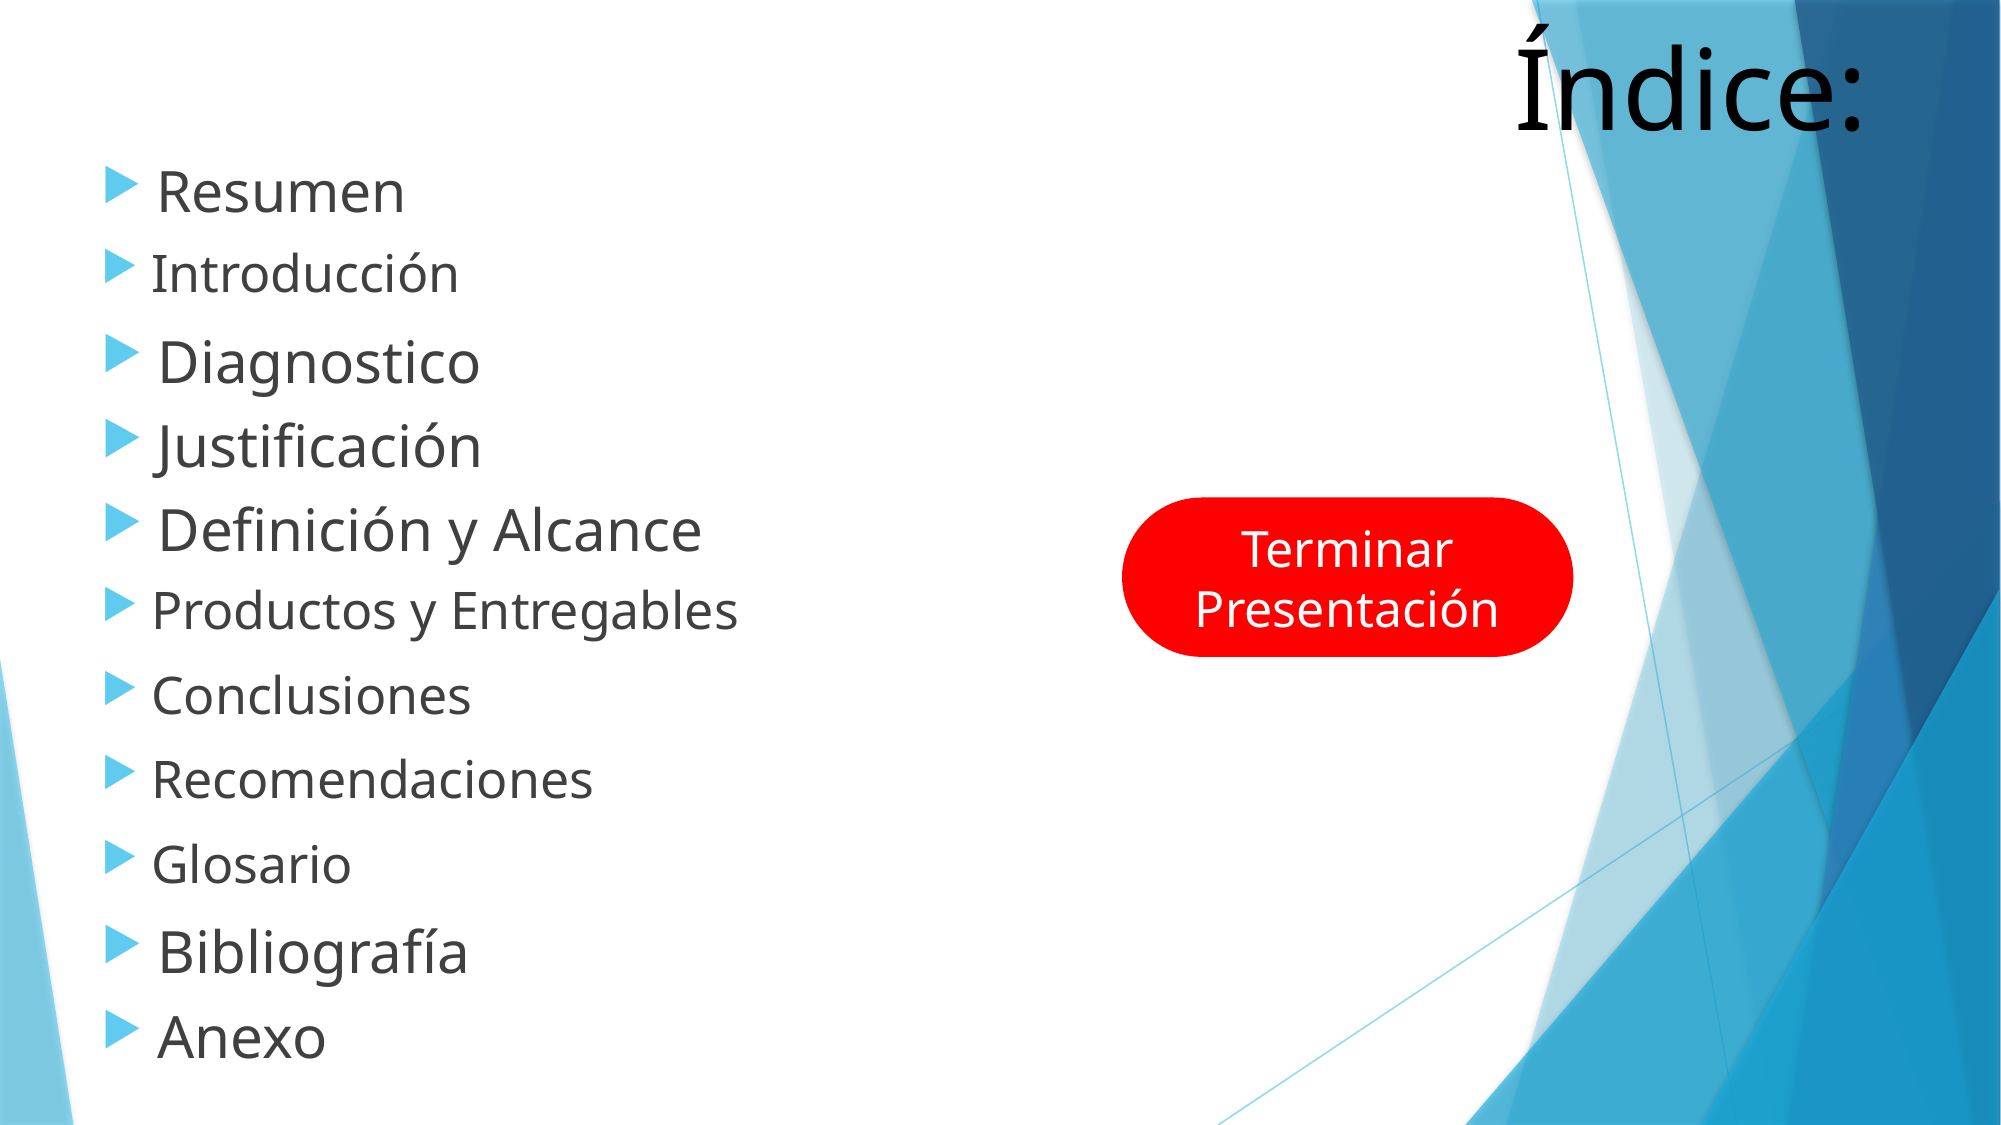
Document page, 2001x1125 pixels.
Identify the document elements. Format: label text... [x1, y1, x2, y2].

text_box Justificación [86, 401, 510, 486]
text_box Recomendaciones [86, 739, 638, 831]
text_box Índice: [0, 2, 2000, 1118]
text_box Diagnostico [86, 317, 510, 401]
text_box Bibliografía [86, 908, 510, 1000]
text_box Anexo [86, 992, 365, 1084]
text_box Productos y Entregables [86, 570, 798, 662]
text_box Terminar Presentación [1120, 495, 1575, 659]
text_box Introducción [86, 232, 510, 317]
text_box Definición y Alcance [86, 486, 723, 570]
text_box Glosario [86, 823, 393, 908]
text_box Resumen [86, 148, 428, 232]
text_box Conclusiones [86, 654, 510, 739]
